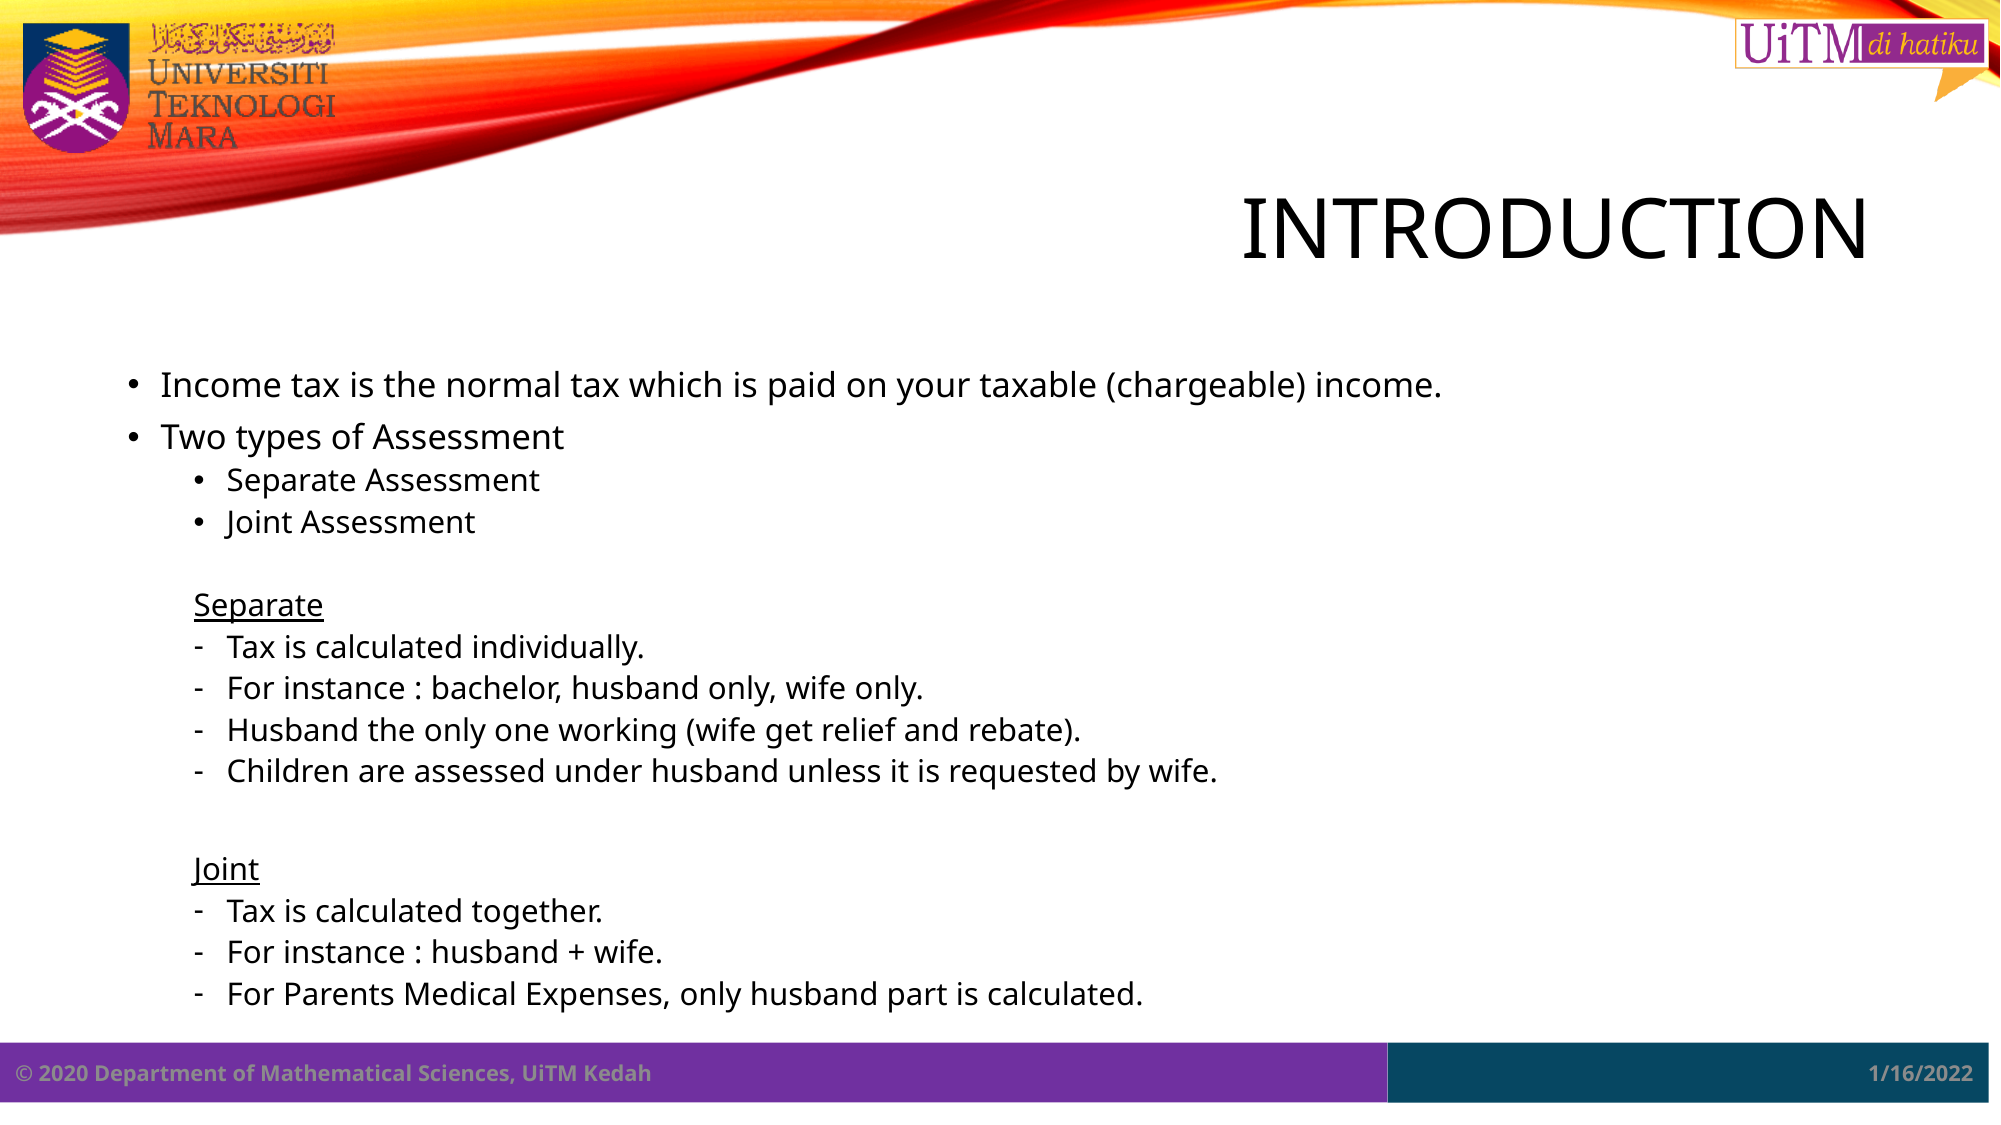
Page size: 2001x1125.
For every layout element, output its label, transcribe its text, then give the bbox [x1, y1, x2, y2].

list Income tax is the normal tax which is paid on your taxable (chargeable) income. Two types of Assessment Separate Assessment Joint Assessment Separate Tax is calculated individually. For instance : bachelor, husband only, wife only. Husband the only one working (wife get relief and rebate). Children are assessed under husband unless it is requested by wife. Joint Tax is calculated together. For instance : husband + wife. For Parents Medical Expenses, only husband part is calculated. [112, 360, 1888, 1021]
picture [0, 0, 2000, 237]
title INTRODUCTION [474, 125, 1888, 338]
